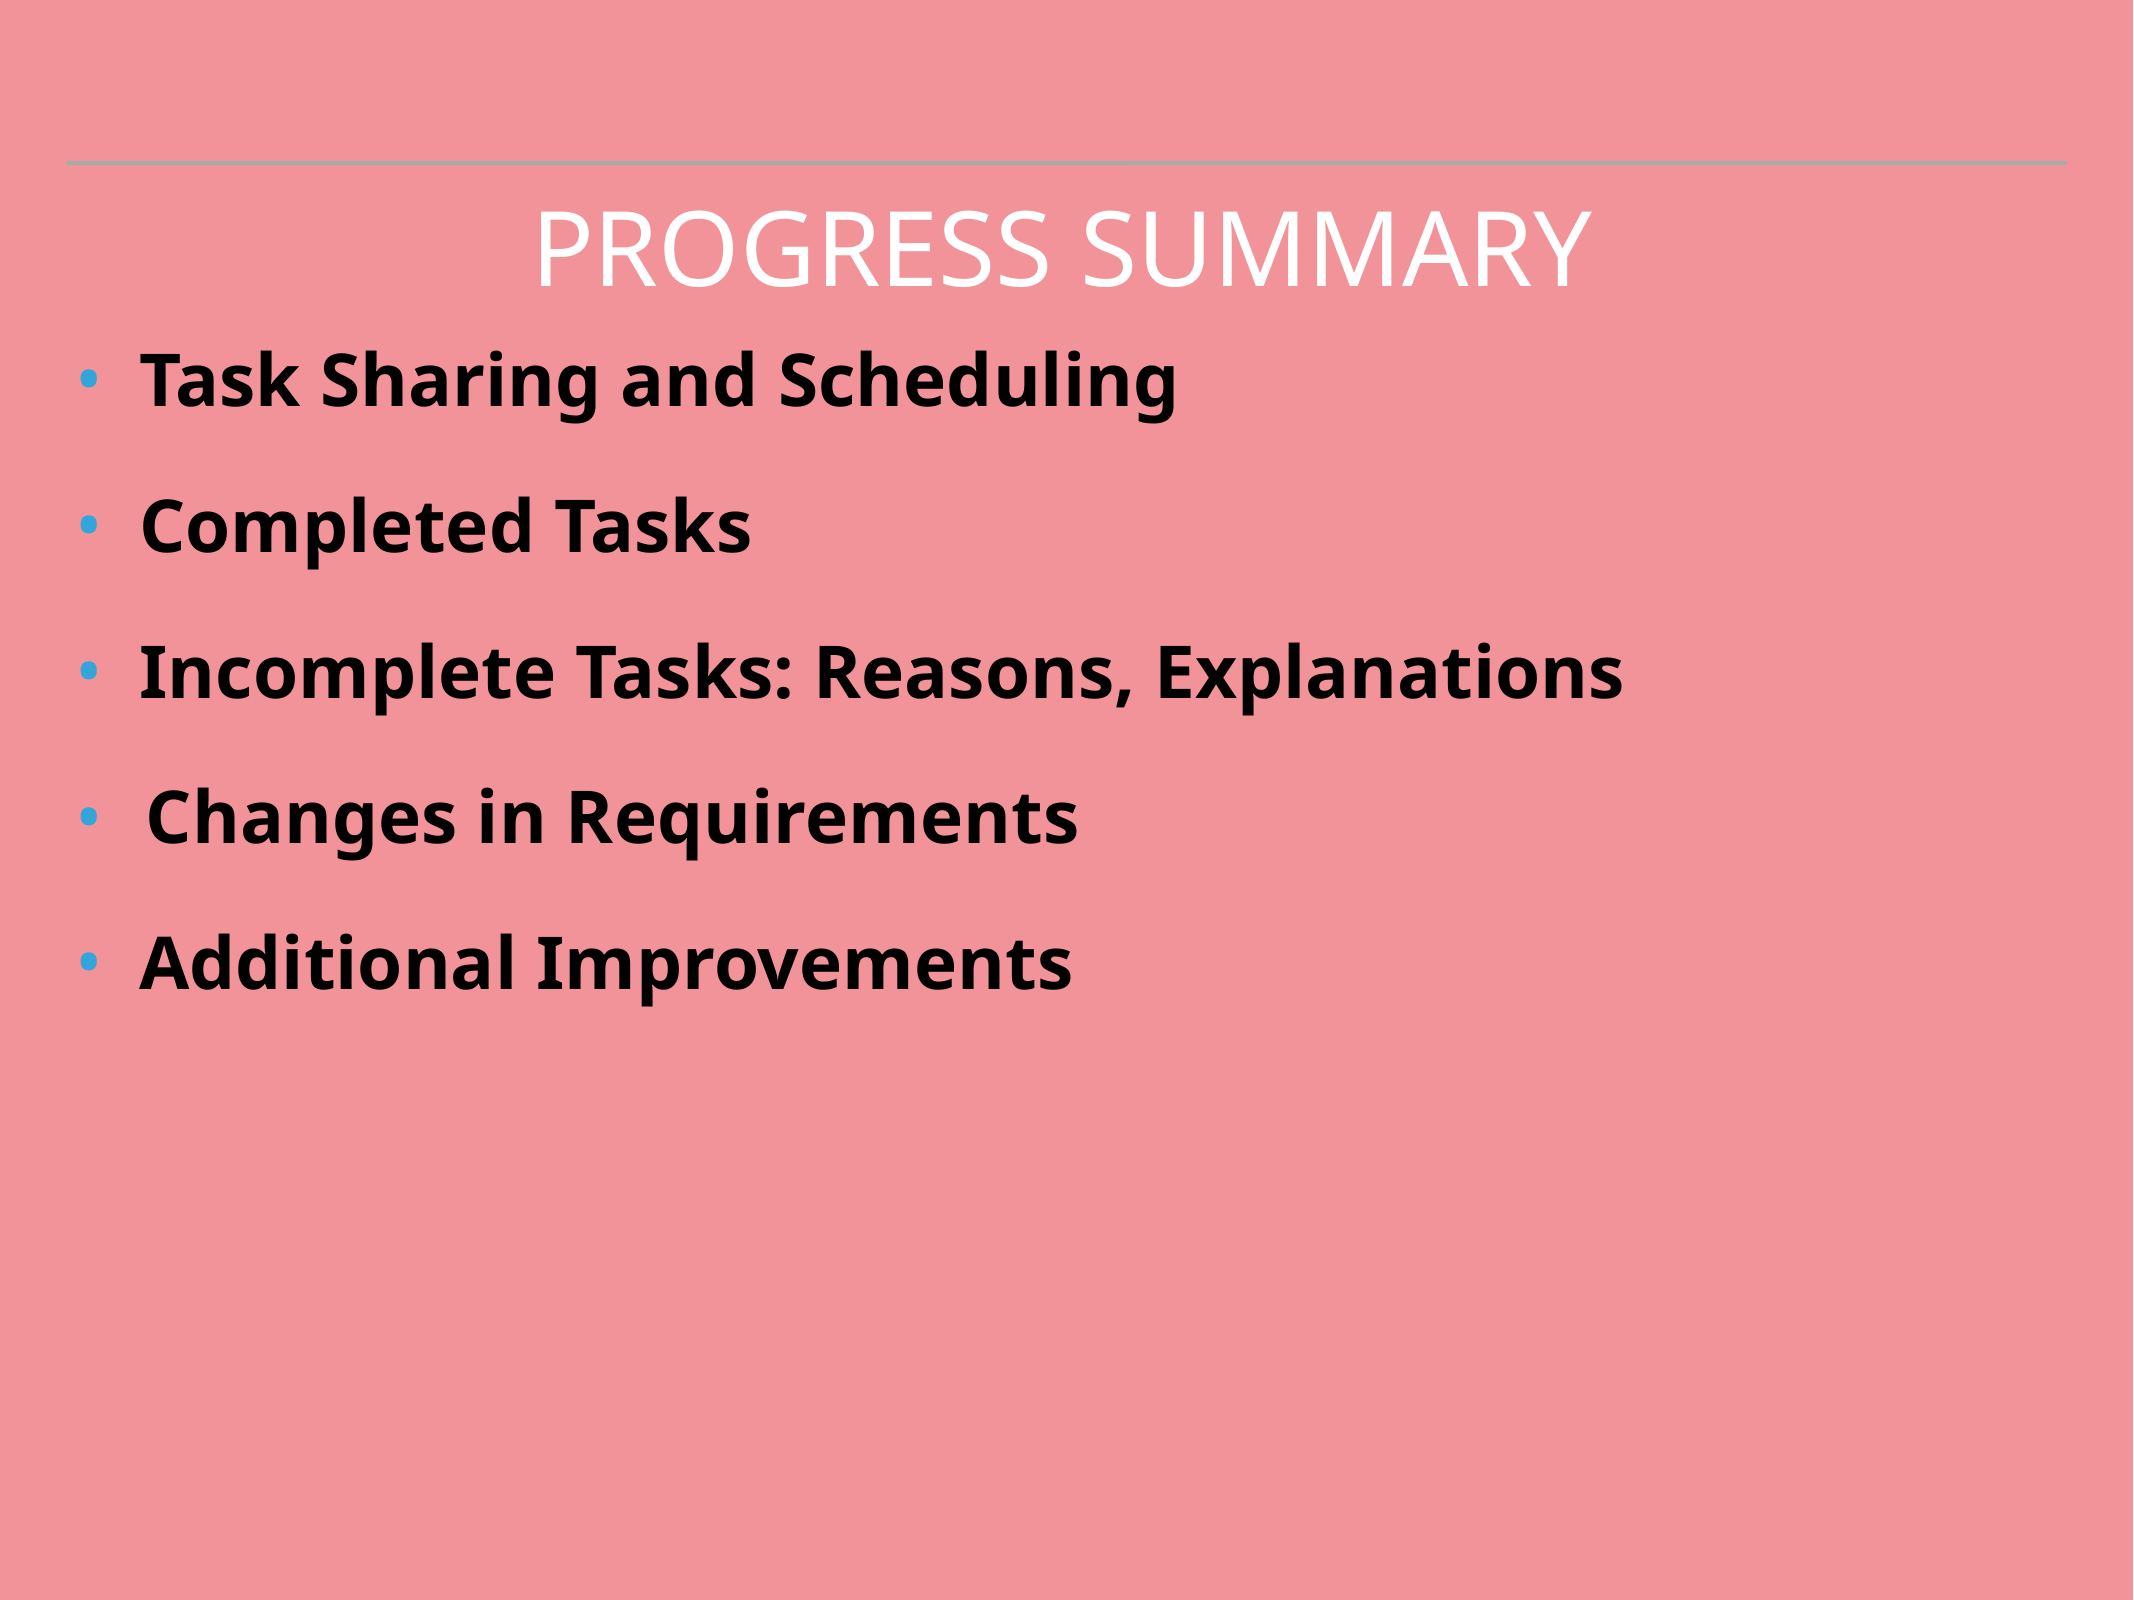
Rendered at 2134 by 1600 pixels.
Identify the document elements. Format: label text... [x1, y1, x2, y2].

list Task Sharing and Scheduling Completed Tasks Incomplete Tasks: Reasons, Explanations Changes in Requirements Additional Improvements [66, 324, 2068, 1453]
text_box PROGRESS SUMMARY [522, 174, 1602, 316]
